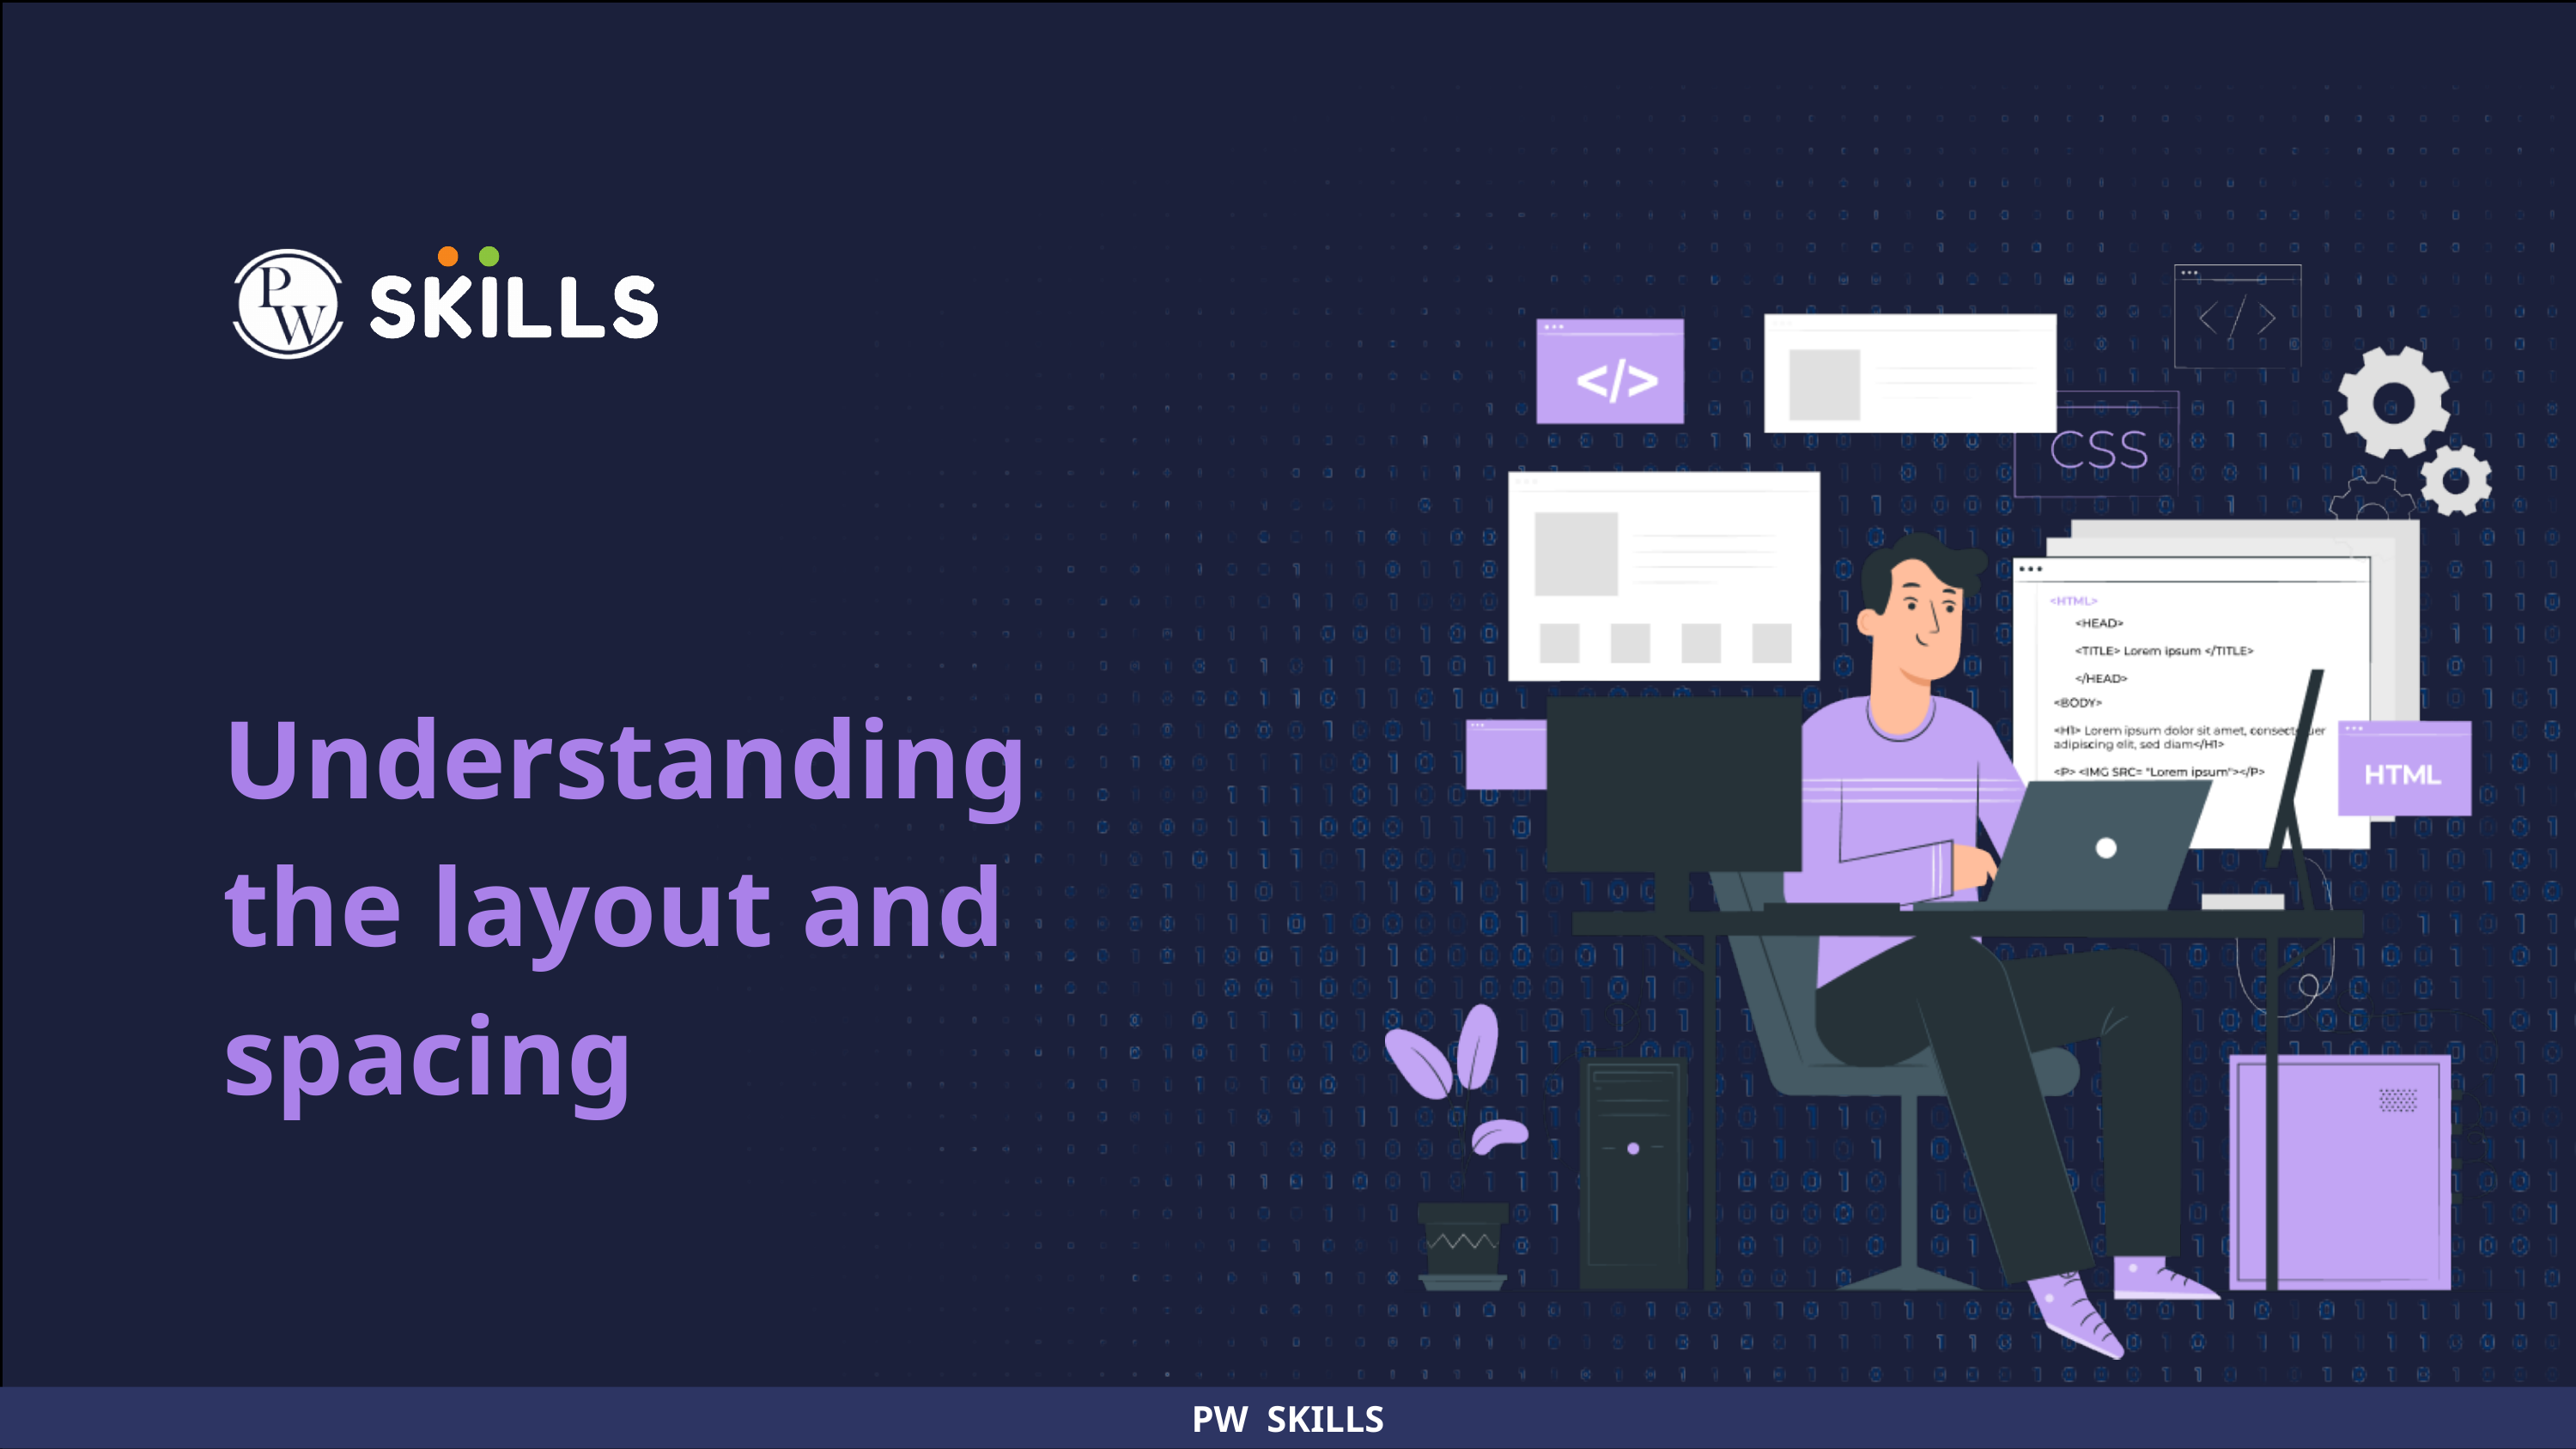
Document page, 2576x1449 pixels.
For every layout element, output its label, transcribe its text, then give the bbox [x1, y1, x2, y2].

picture [214, 221, 684, 382]
picture [716, 85, 2576, 1385]
text_box Understanding the layout and spacing [210, 658, 1124, 1130]
